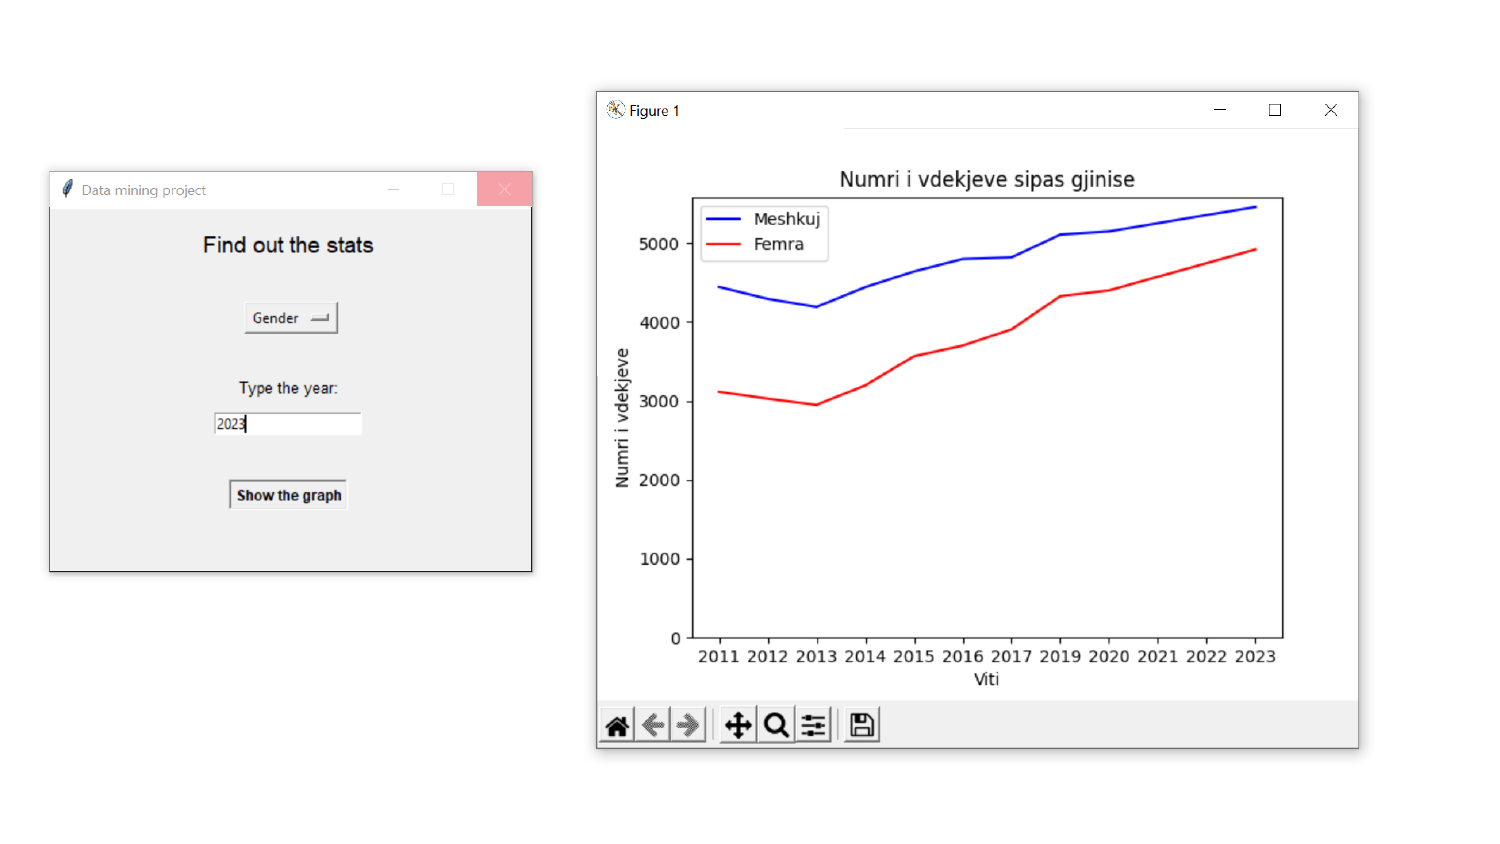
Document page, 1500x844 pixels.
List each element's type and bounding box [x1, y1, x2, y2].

picture [0, 70, 1500, 774]
